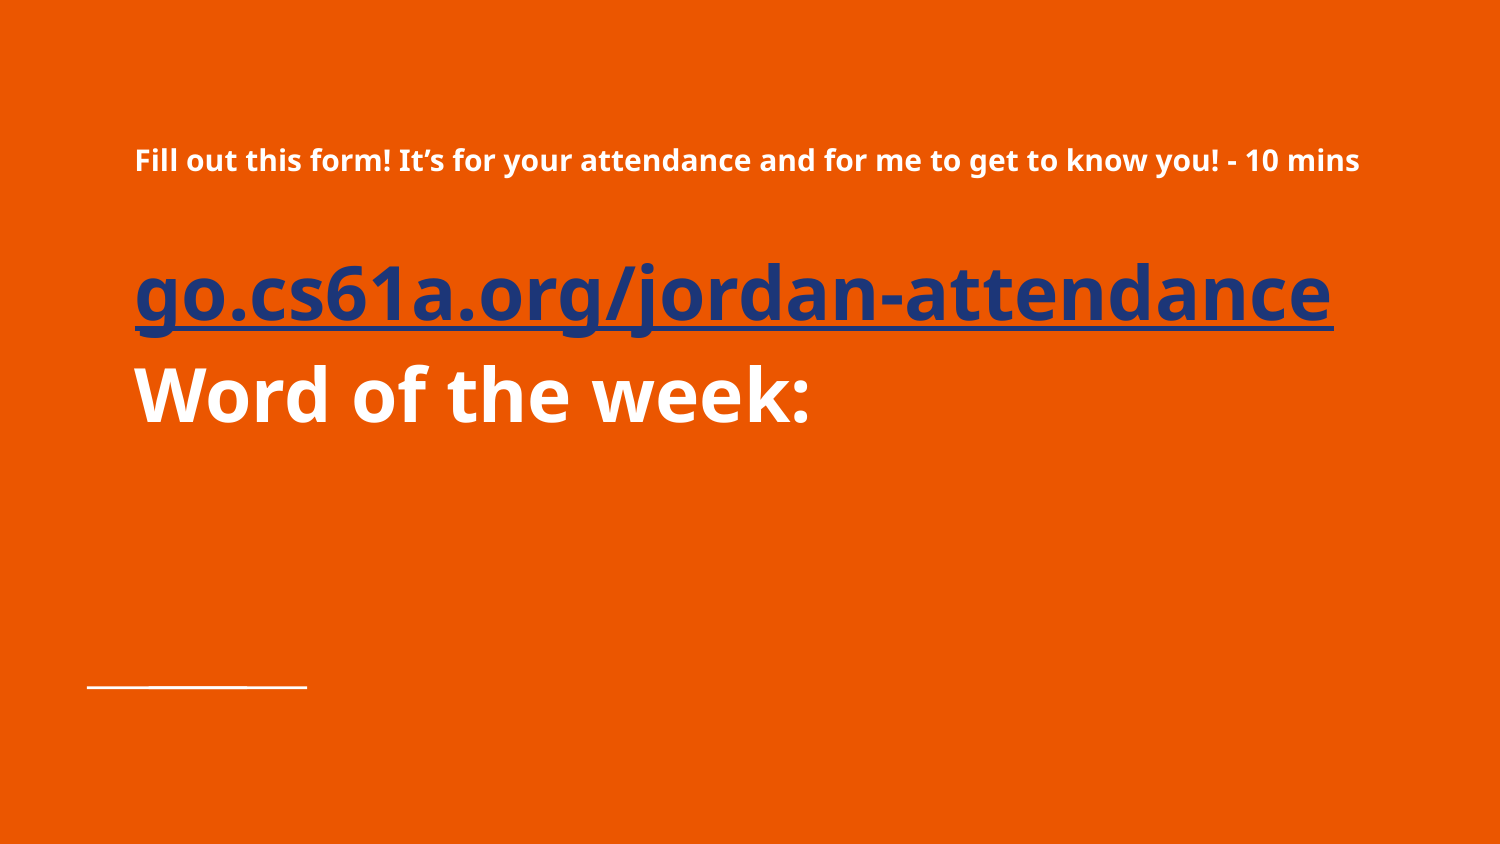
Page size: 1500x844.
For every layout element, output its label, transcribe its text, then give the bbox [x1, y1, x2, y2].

title Fill out this form! It’s for your attendance and for me to get to know you! - 10 mins [119, 115, 1381, 204]
title go.cs61a.org/jordan-attendance Word of the week: [119, 141, 1415, 632]
